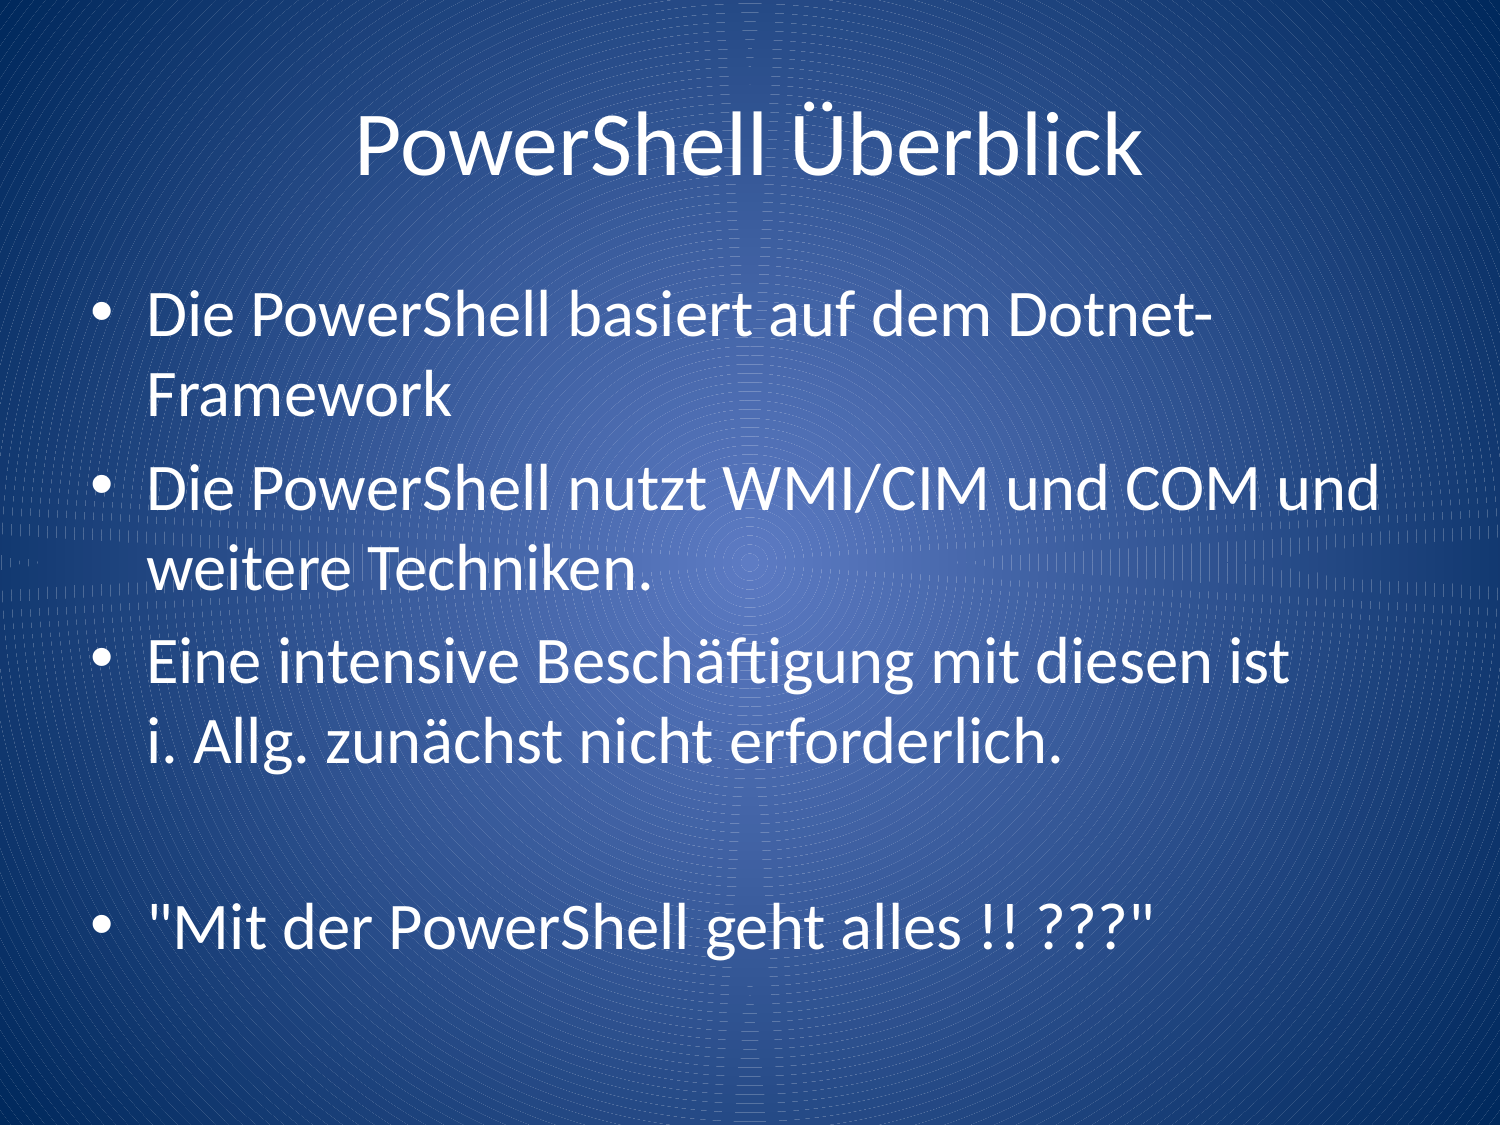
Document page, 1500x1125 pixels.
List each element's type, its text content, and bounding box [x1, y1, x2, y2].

list Die PowerShell basiert auf dem Dotnet-Framework Die PowerShell nutzt WMI/CIM und COM und weitere Techniken. Eine intensive Beschäftigung mit diesen ist i. Allg. zunächst nicht erforderlich. "Mit der PowerShell geht alles !! ???" [75, 262, 1425, 1005]
title PowerShell Überblick [75, 45, 1425, 233]
